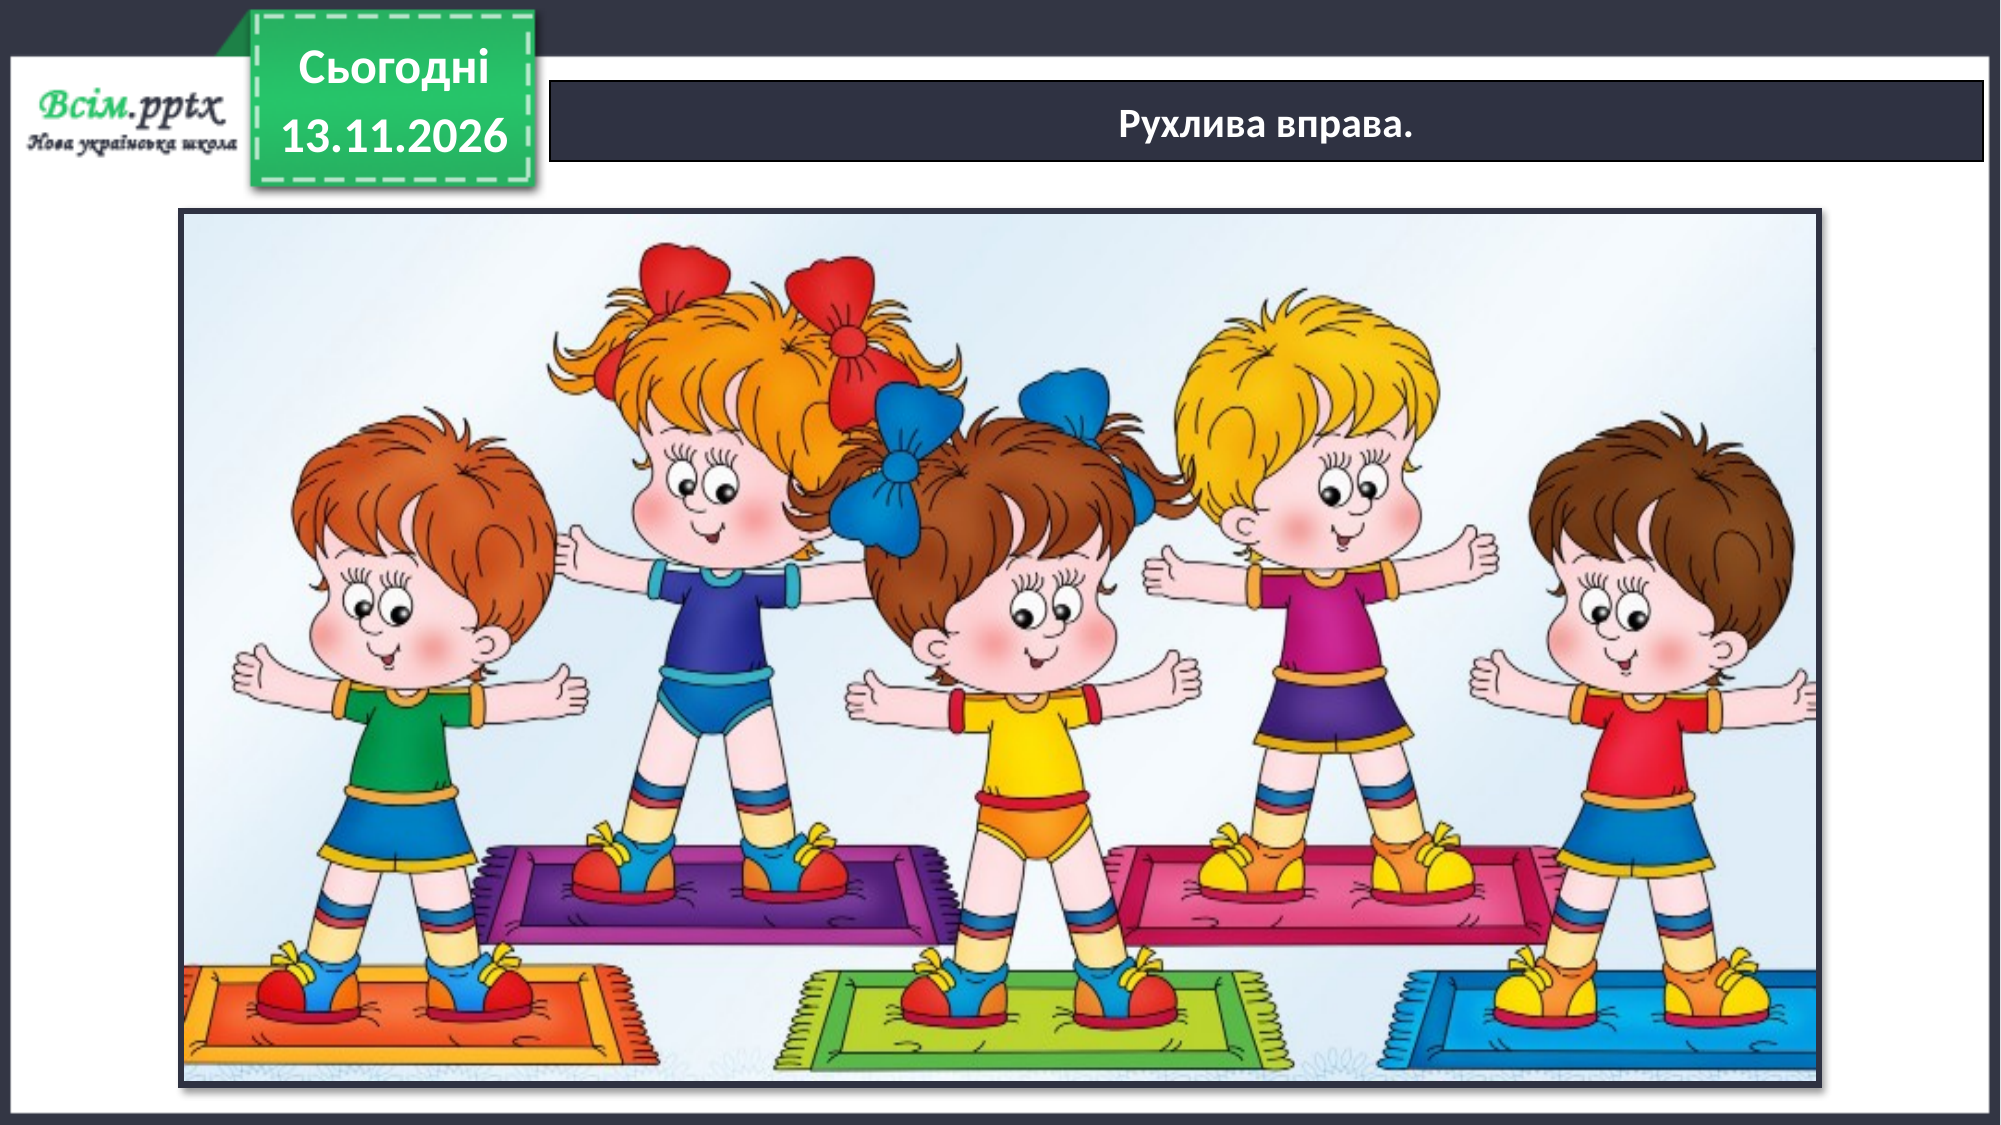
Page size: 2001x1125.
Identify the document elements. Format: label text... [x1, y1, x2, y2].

text_box Сьогодні [284, 26, 535, 101]
text_box Рухлива вправа. [549, 80, 1984, 162]
picture [0, 0, 2001, 1125]
text_box 23.03.2022 [263, 101, 524, 164]
